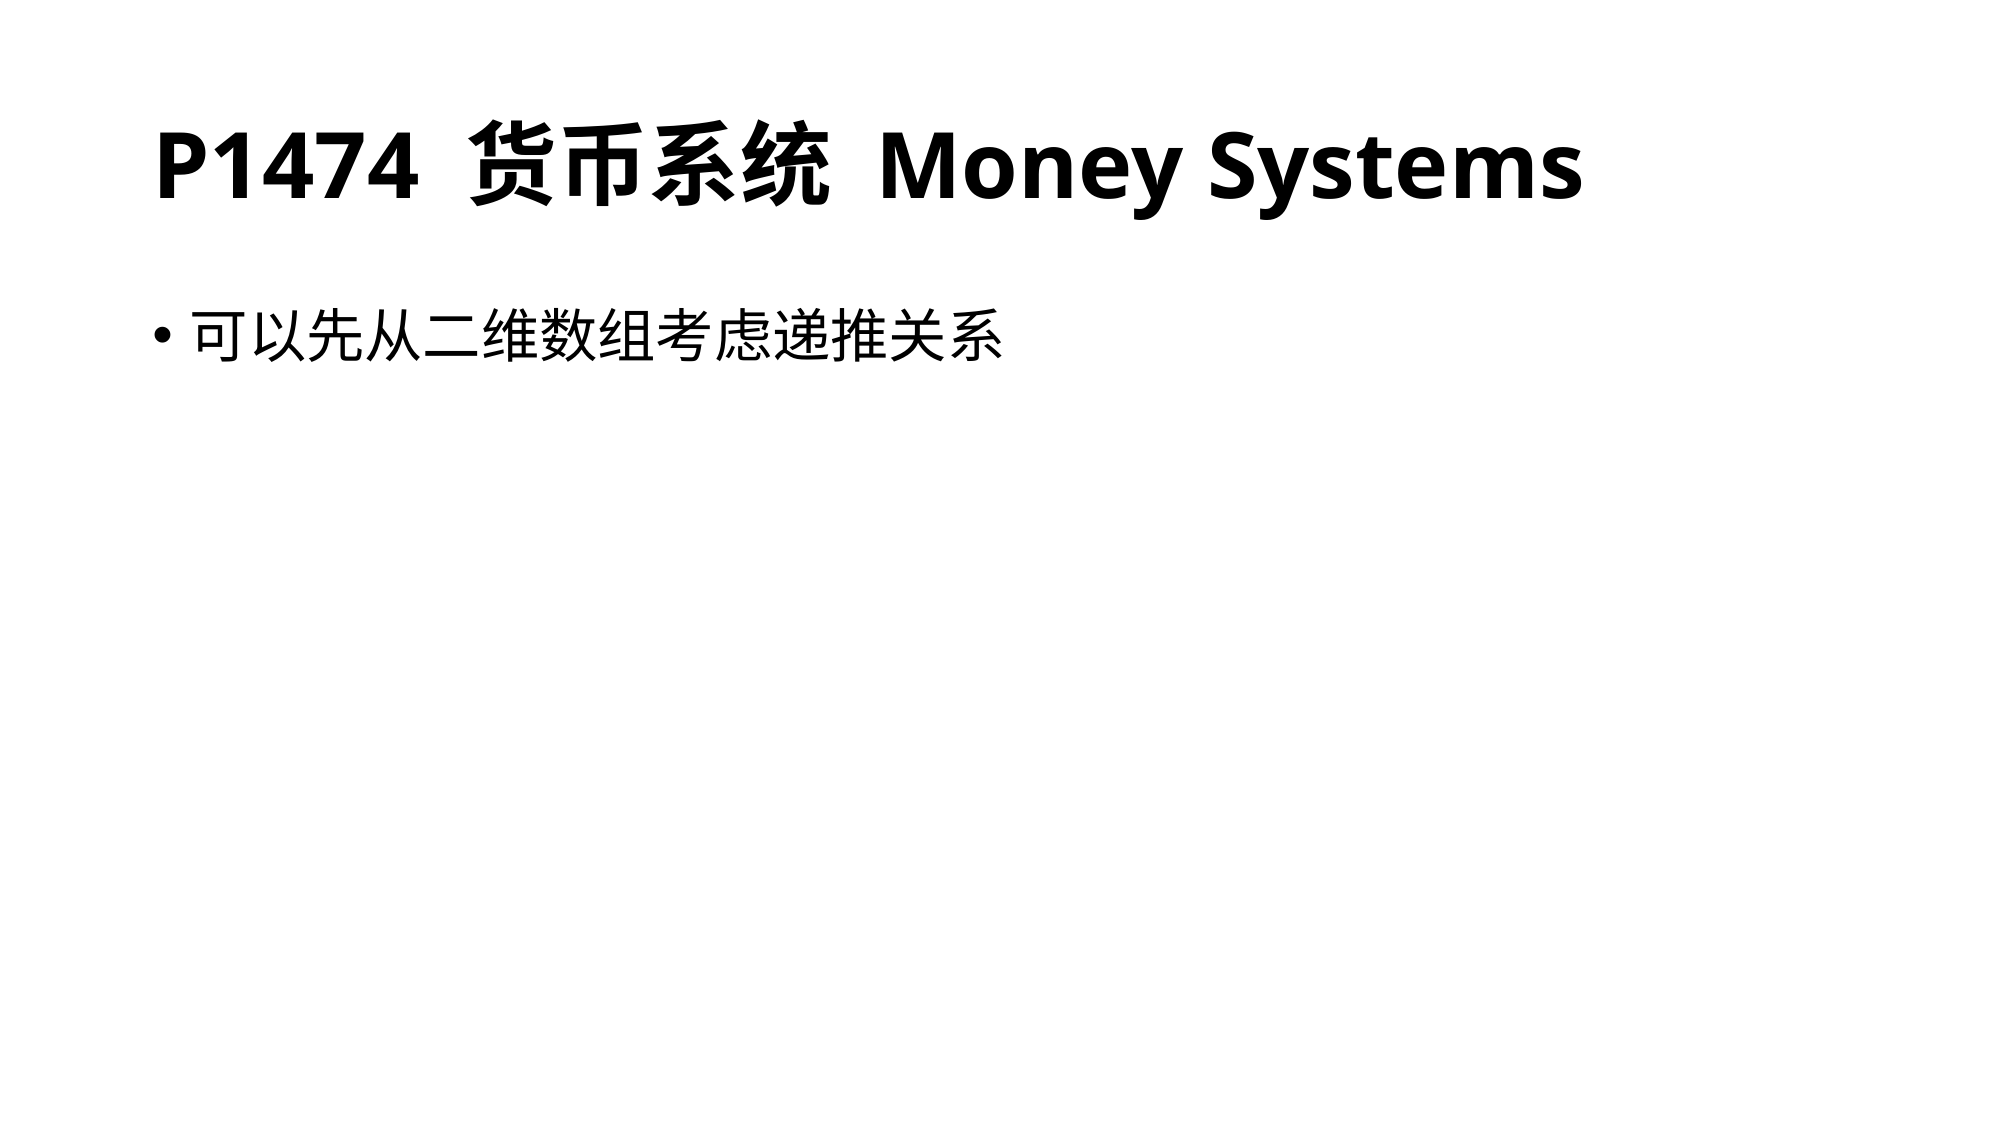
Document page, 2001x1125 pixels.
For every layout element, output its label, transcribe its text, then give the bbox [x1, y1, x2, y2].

list 可以先从二维数组考虑递推关系 [137, 299, 1863, 1014]
title P1474 货币系统 Money Systems [137, 59, 1863, 278]
